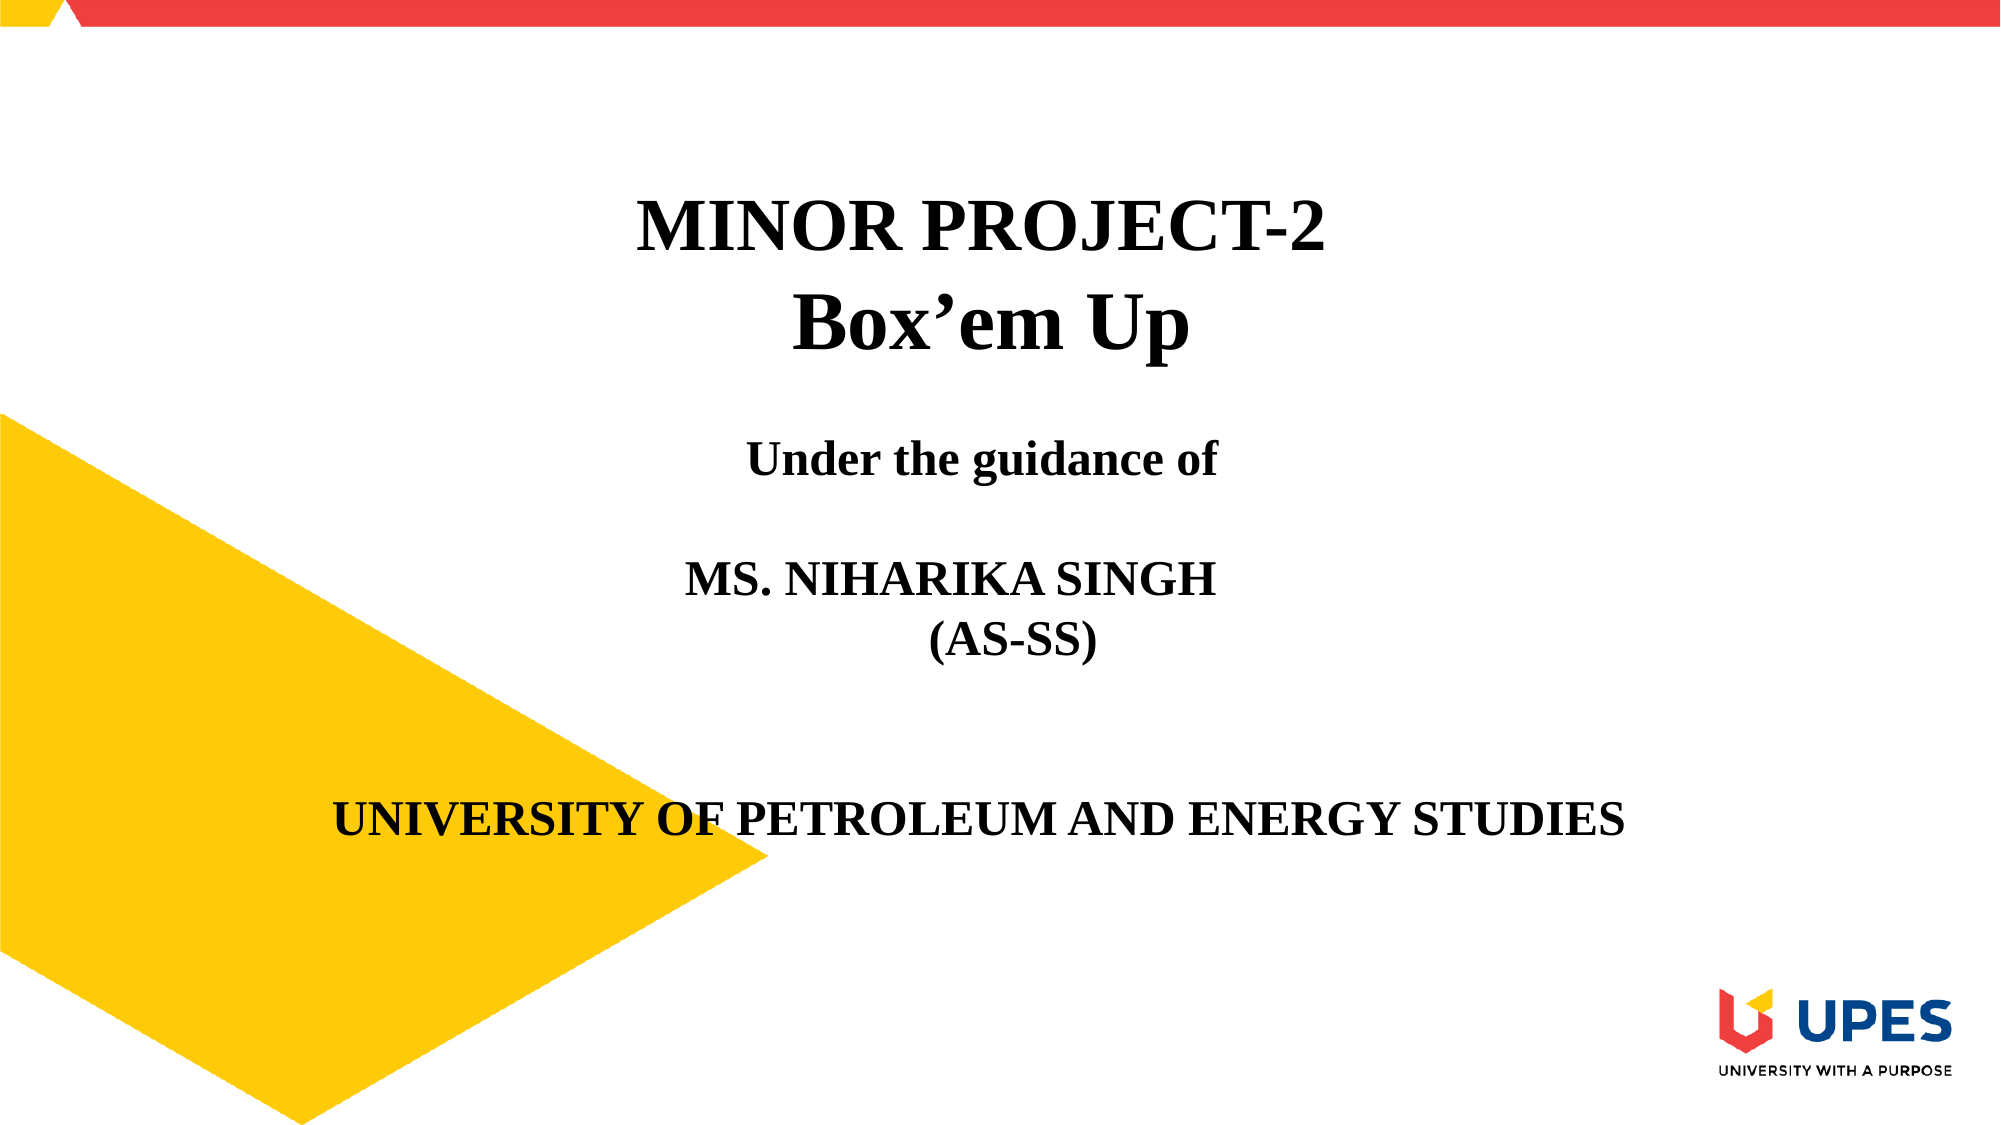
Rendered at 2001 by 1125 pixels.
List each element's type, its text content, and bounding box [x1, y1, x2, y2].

picture [0, 0, 2001, 1125]
text_box [0, 343, 260, 501]
text_box MINOR PROJECT-2 Box’em Up Under the guidance of MS. NIHARIKA SINGH (AS-SS) UNIVERSITY OF PETROLEUM AND ENERGY STUDIES [260, 18, 1703, 1069]
